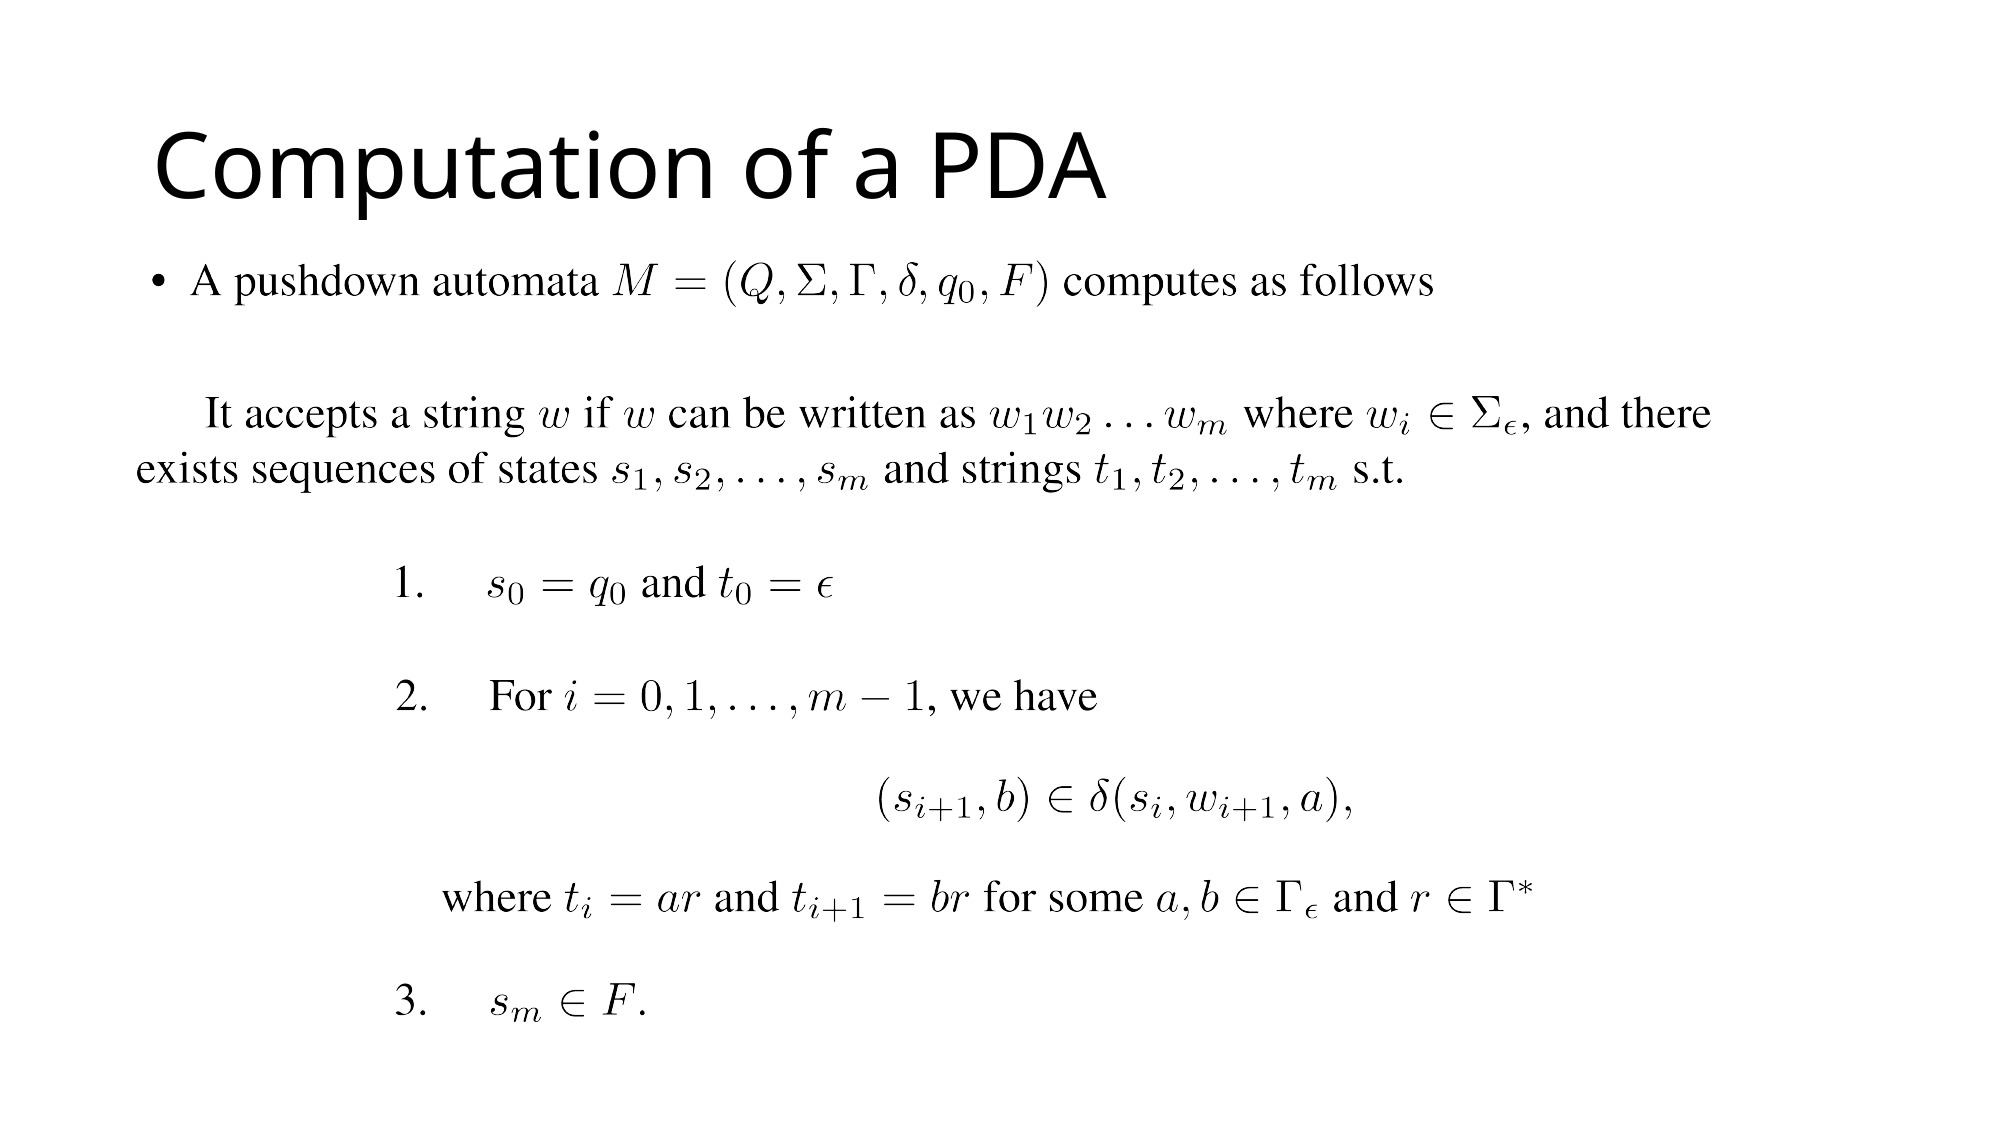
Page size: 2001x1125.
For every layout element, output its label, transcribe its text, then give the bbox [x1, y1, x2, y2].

picture [152, 260, 1433, 307]
picture [137, 396, 1711, 493]
picture [396, 565, 833, 606]
title Computation of a PDA [137, 59, 1863, 278]
picture [396, 983, 645, 1022]
picture [396, 679, 1532, 922]
